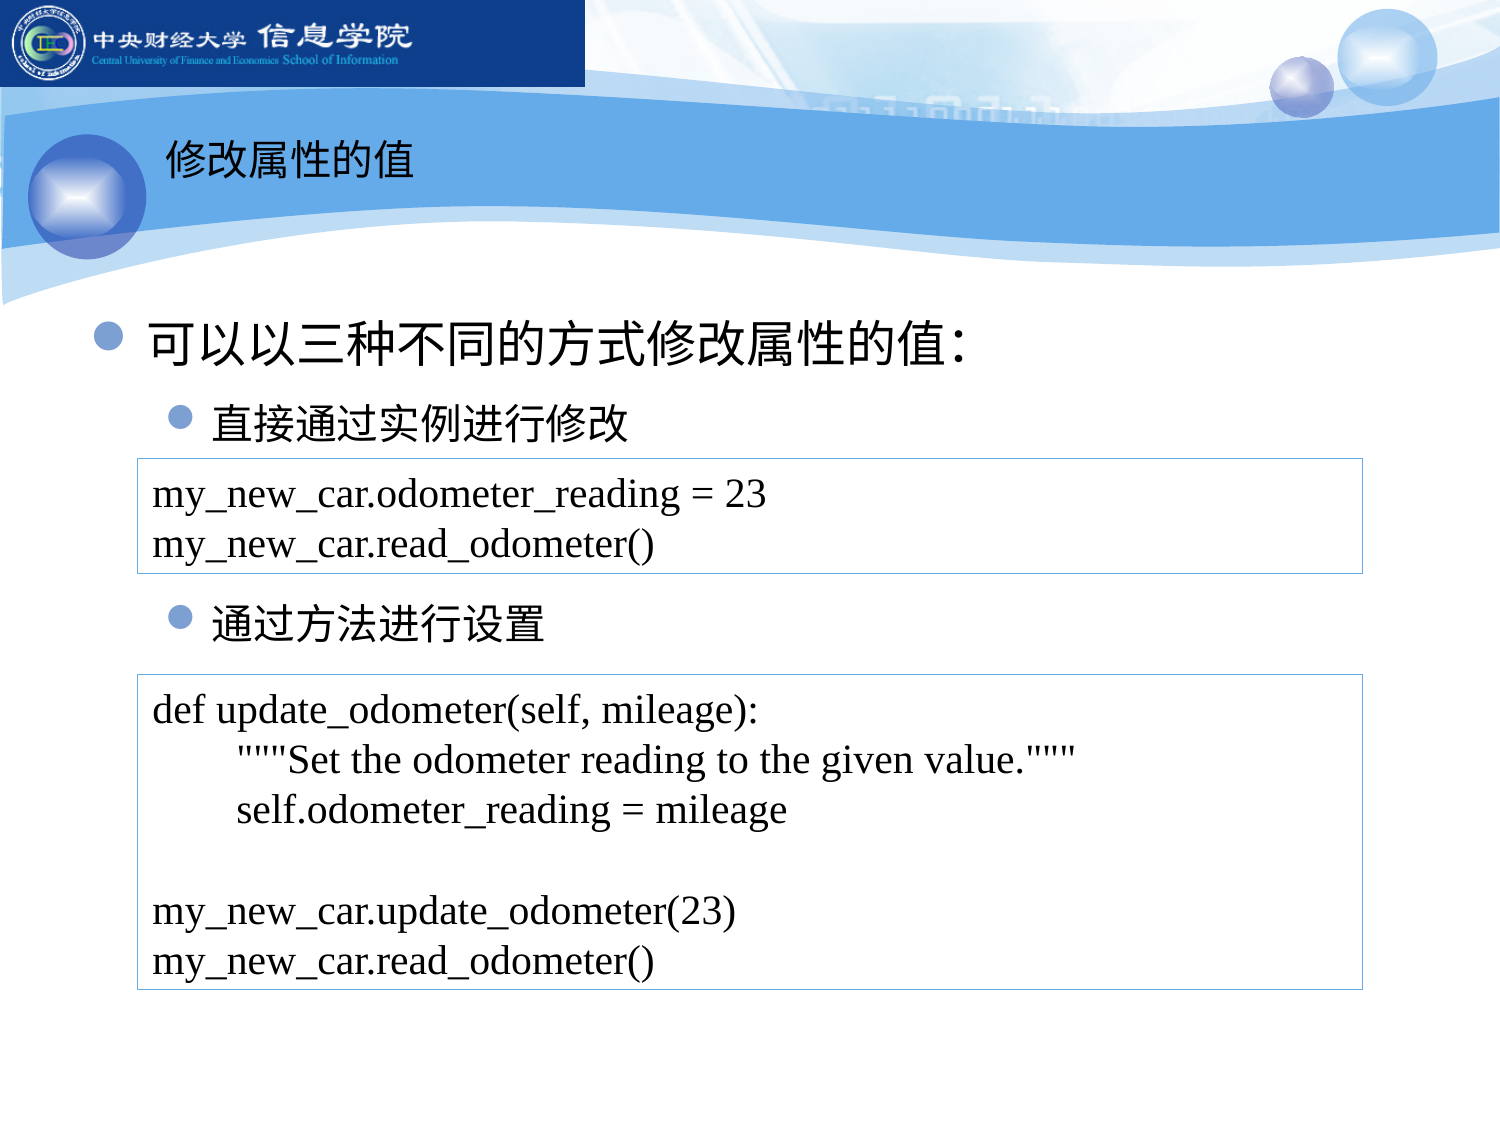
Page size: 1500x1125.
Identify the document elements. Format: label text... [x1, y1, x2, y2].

text_box my_new_car.odometer_reading = 23 my_new_car.read_odometer() [137, 458, 1363, 574]
text_box def update_odometer(self, mileage): """Set the odometer reading to the given value.""" self.odometer_reading = mileage my_new_car.update_odometer(23) my_new_car.read_odometer() [137, 674, 1363, 990]
text_box 可以以三种不同的方式修改属性的值： 直接通过实例进行修改 通过方法进行设置 [74, 275, 1425, 675]
title 修改属性的值 [150, 112, 1363, 205]
picture [0, 0, 1500, 197]
